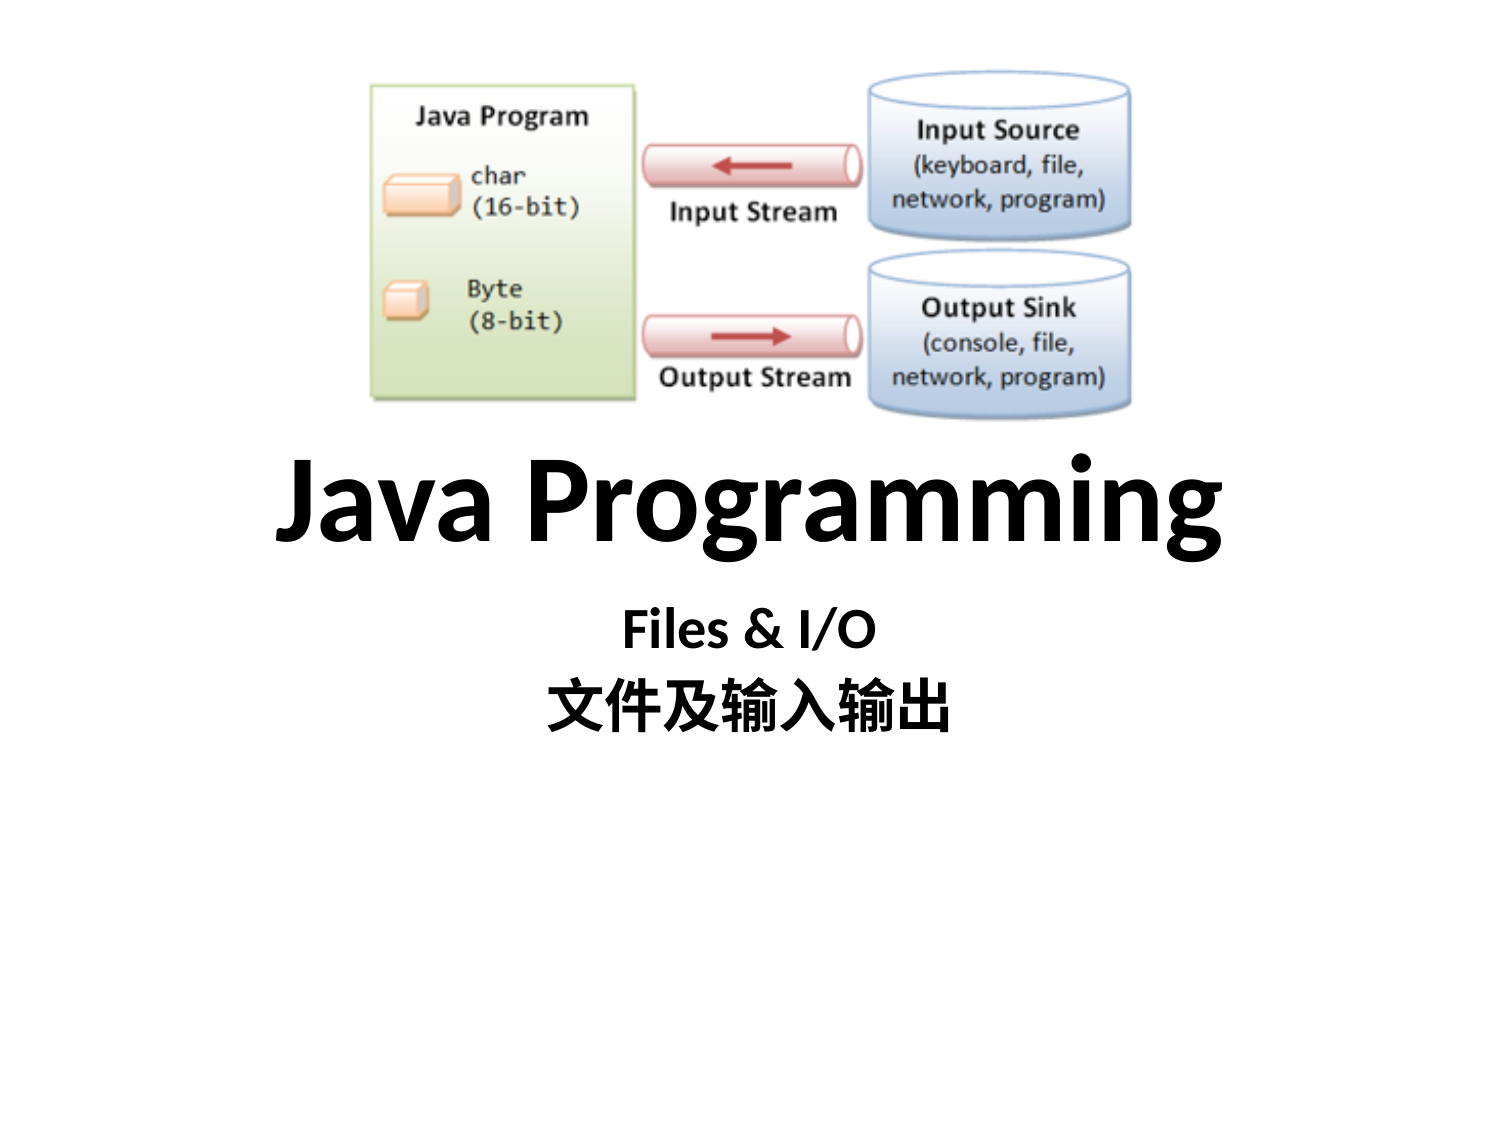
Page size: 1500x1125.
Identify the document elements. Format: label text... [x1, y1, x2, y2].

subtitle Files & I/O 文件及输入输出 [187, 590, 1313, 863]
title Java Programming [187, 184, 1313, 576]
picture [362, 66, 1138, 426]
